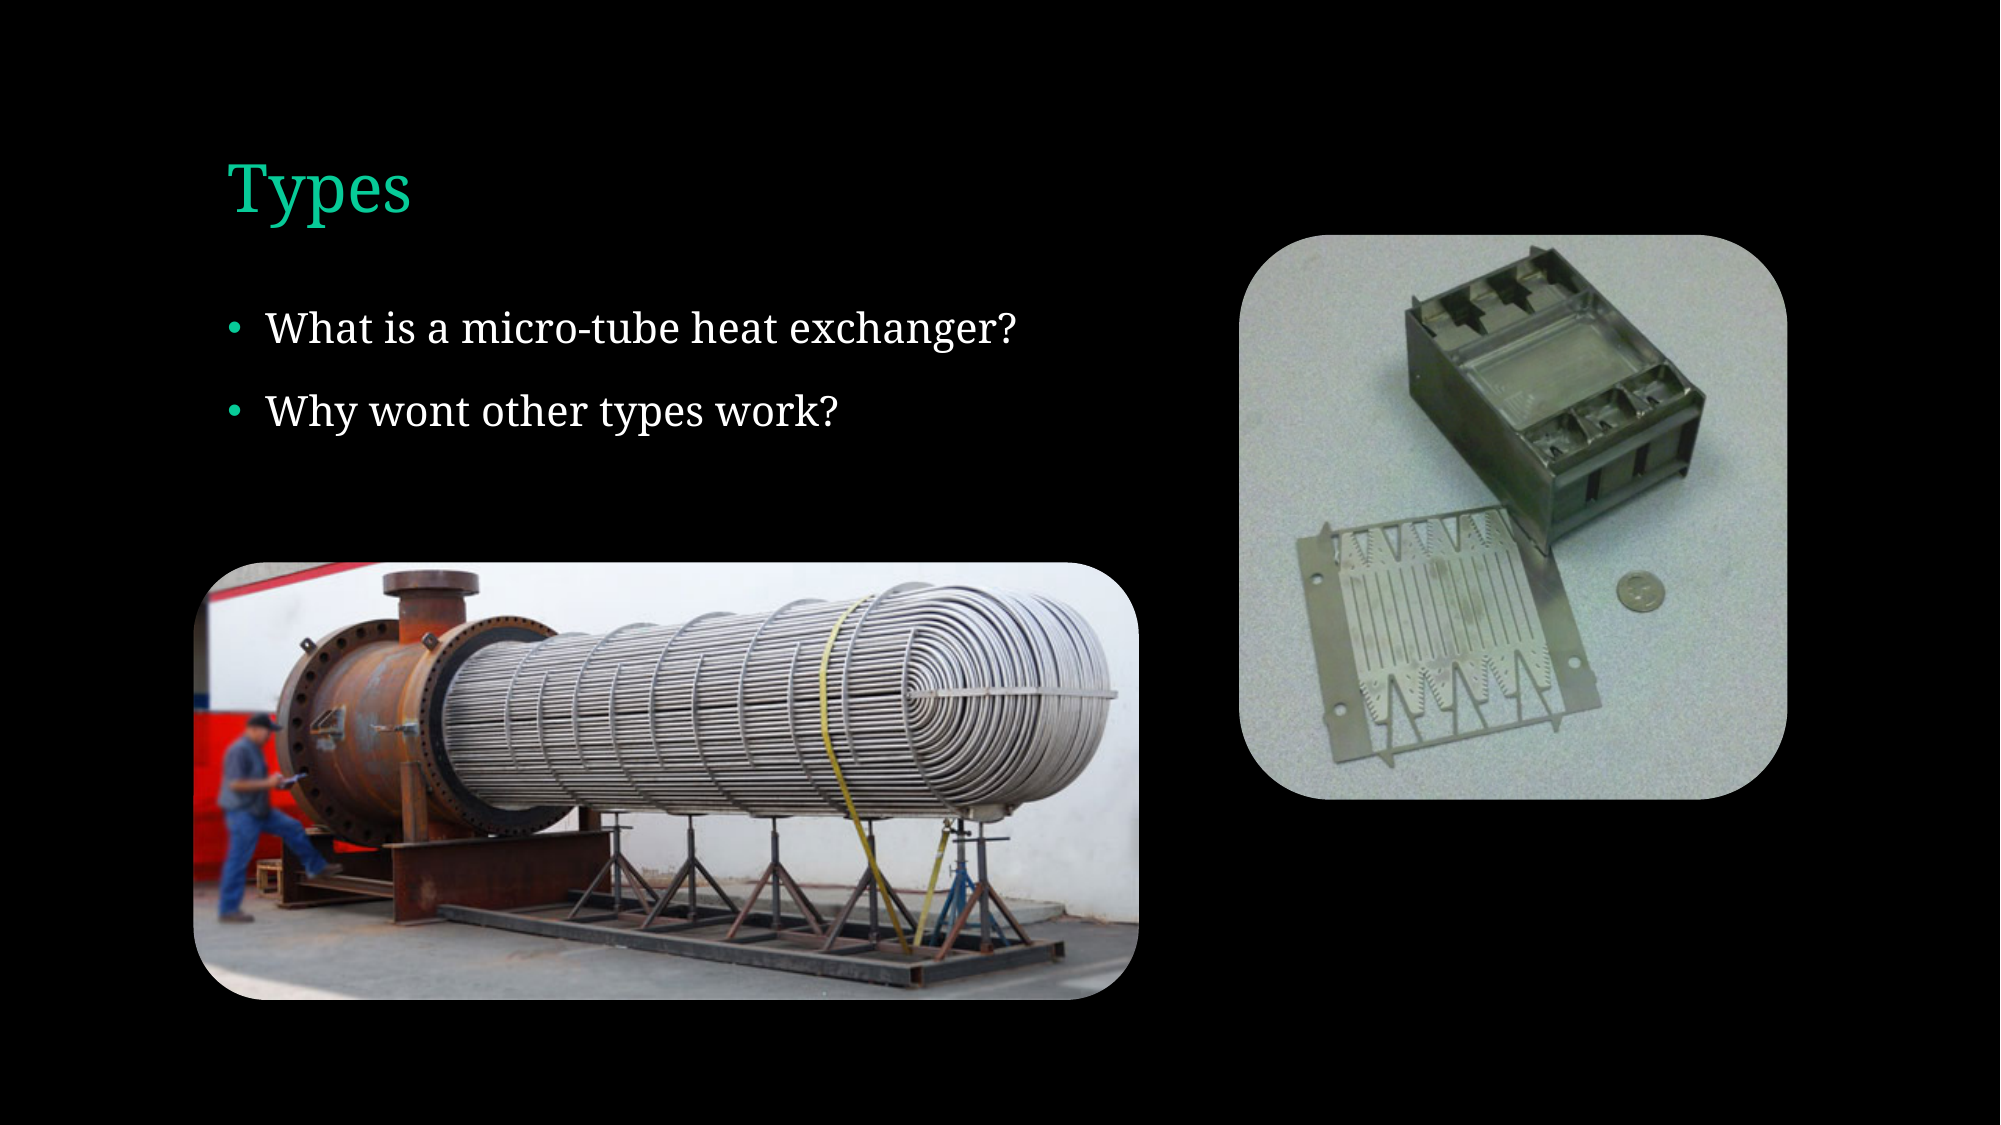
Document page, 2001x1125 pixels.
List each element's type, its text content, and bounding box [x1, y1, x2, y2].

picture [193, 562, 1139, 1000]
title Types [212, 59, 1788, 235]
picture [1239, 234, 1788, 800]
list What is a micro-tube heat exchanger? Why wont other types work? [212, 299, 1788, 1014]
